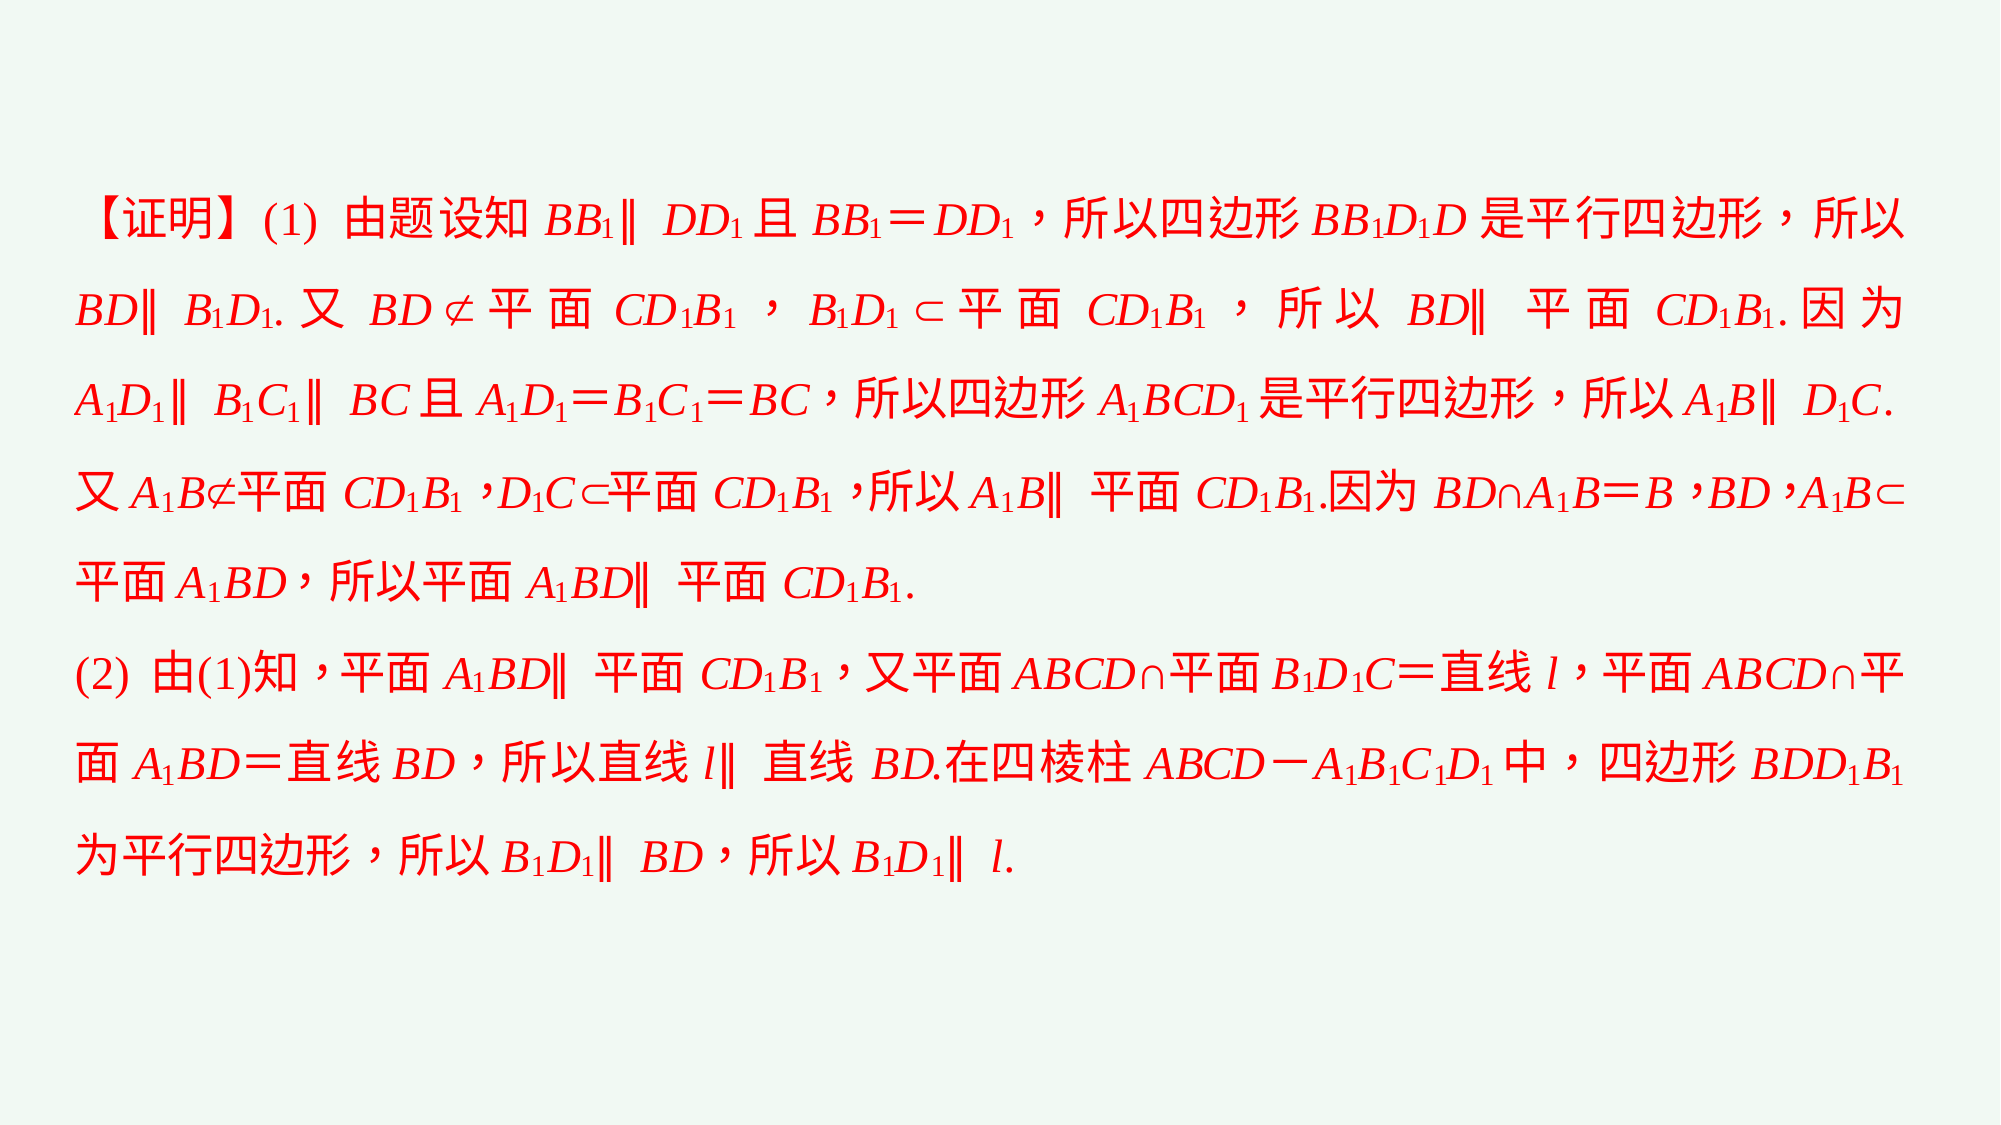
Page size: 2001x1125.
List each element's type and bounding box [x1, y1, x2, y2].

text_box [74, 188, 1907, 999]
